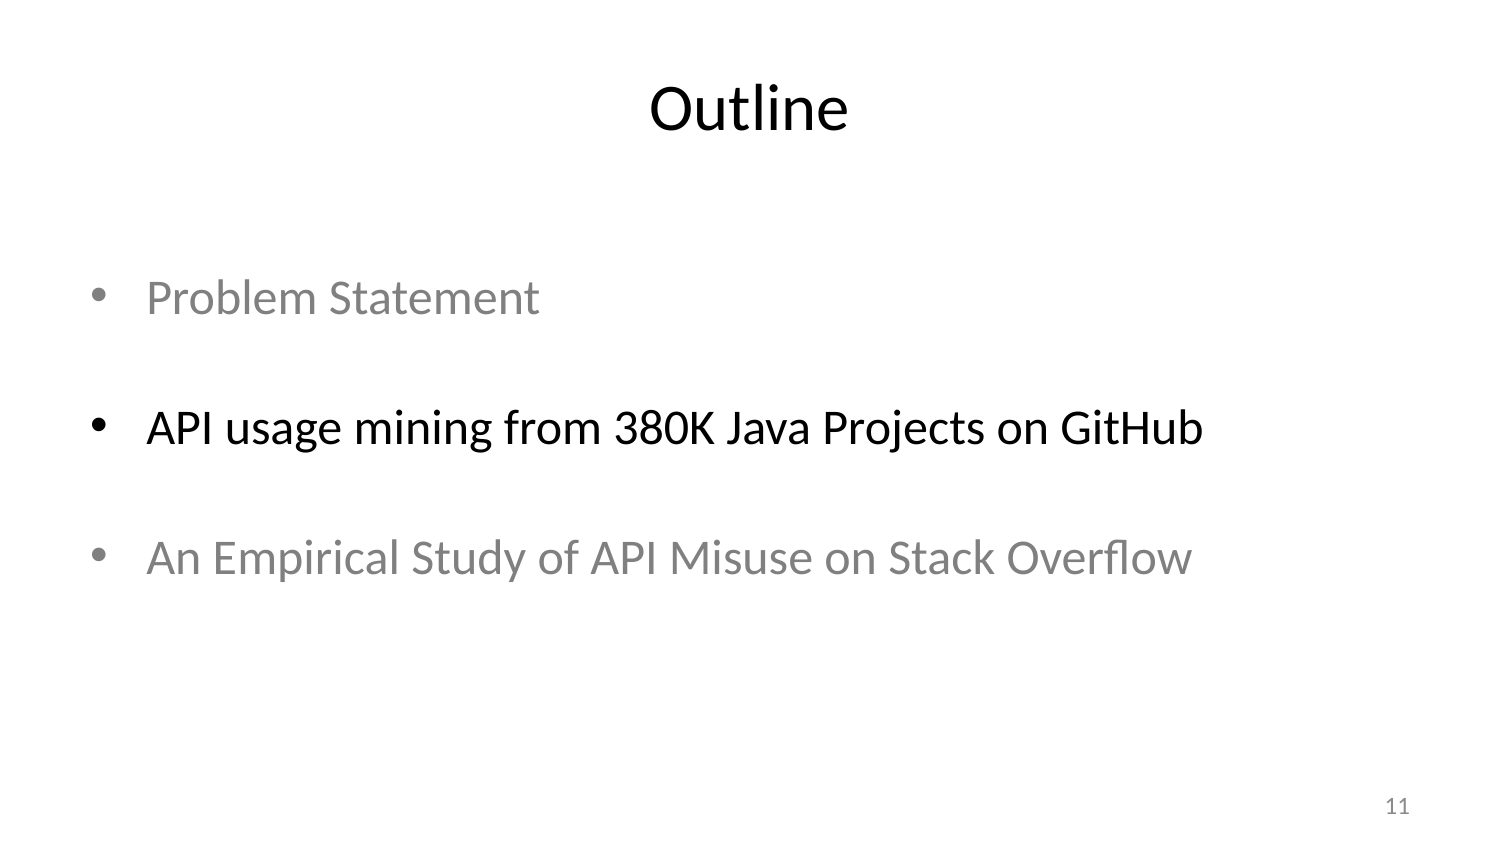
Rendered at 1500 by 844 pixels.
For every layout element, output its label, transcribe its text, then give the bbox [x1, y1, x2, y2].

list Problem Statement API usage mining from 380K Java Projects on GitHub An Empirical Study of API Misuse on Stack Overflow [75, 196, 1425, 754]
slide_number 11 [1074, 782, 1425, 827]
title Outline [75, 33, 1425, 175]
